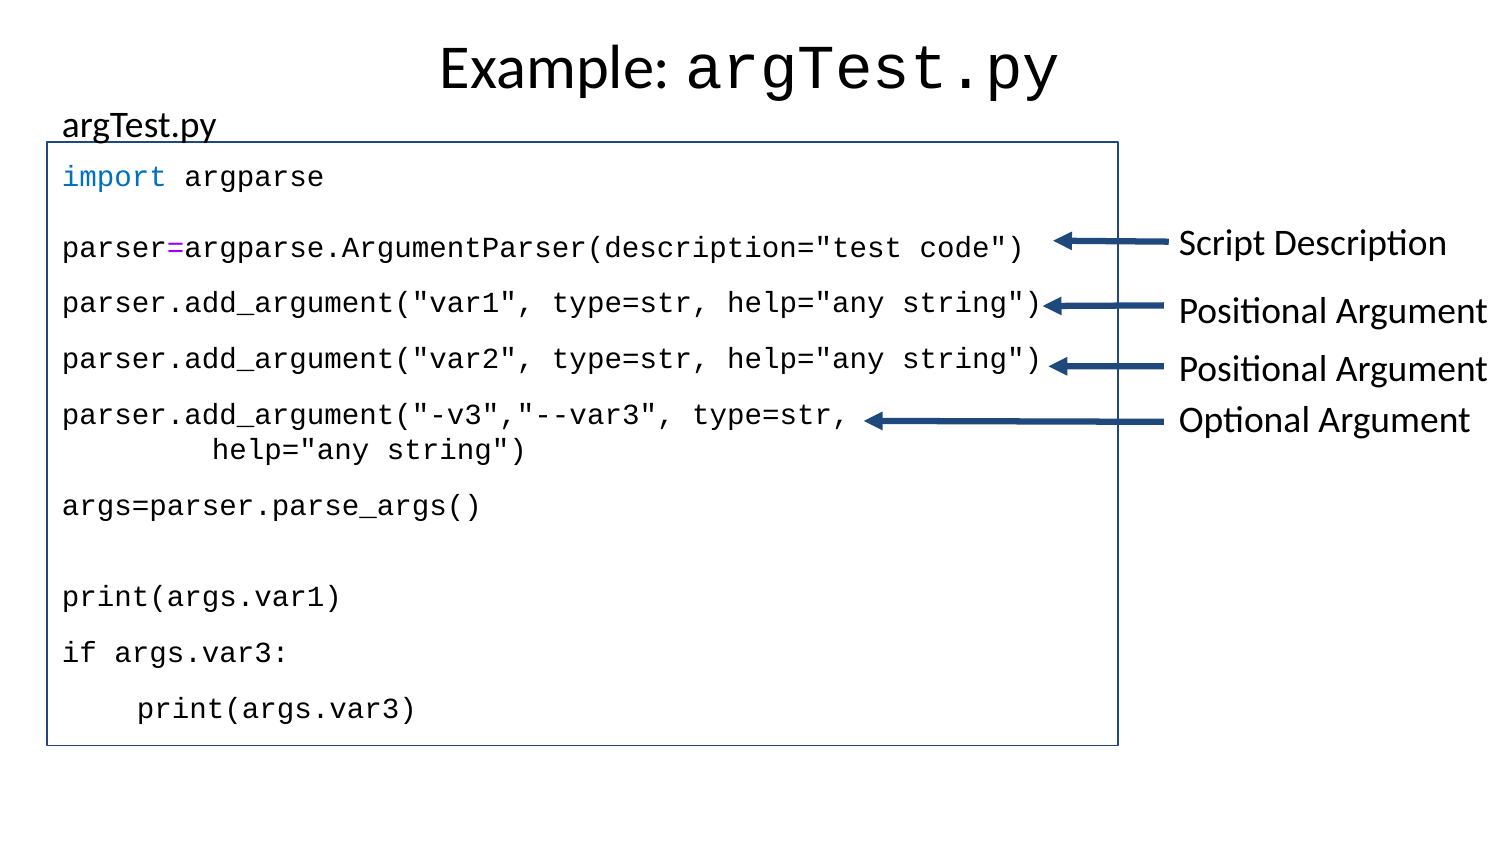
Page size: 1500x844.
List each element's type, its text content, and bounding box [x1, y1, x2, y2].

text_box Positional Argument [1163, 272, 1500, 329]
title Example: argTest.py [75, 10, 1425, 152]
text_box Script Description [1163, 202, 1500, 272]
list import argparse parser=argparse.ArgumentParser(description="test code") parser.add_argument("var1", type=str, help="any string") parser.add_argument("var2", type=str, help="any string") parser.add_argument("-v3","--var3", type=str, help="any string") args=parser.parse_args() print(args.var1) if args.var3: print(args.var3) [46, 142, 1118, 746]
text_box Optional Argument [1163, 380, 1500, 461]
text_box argTest.py [46, 92, 234, 138]
text_box Positional Argument [1163, 329, 1500, 380]
